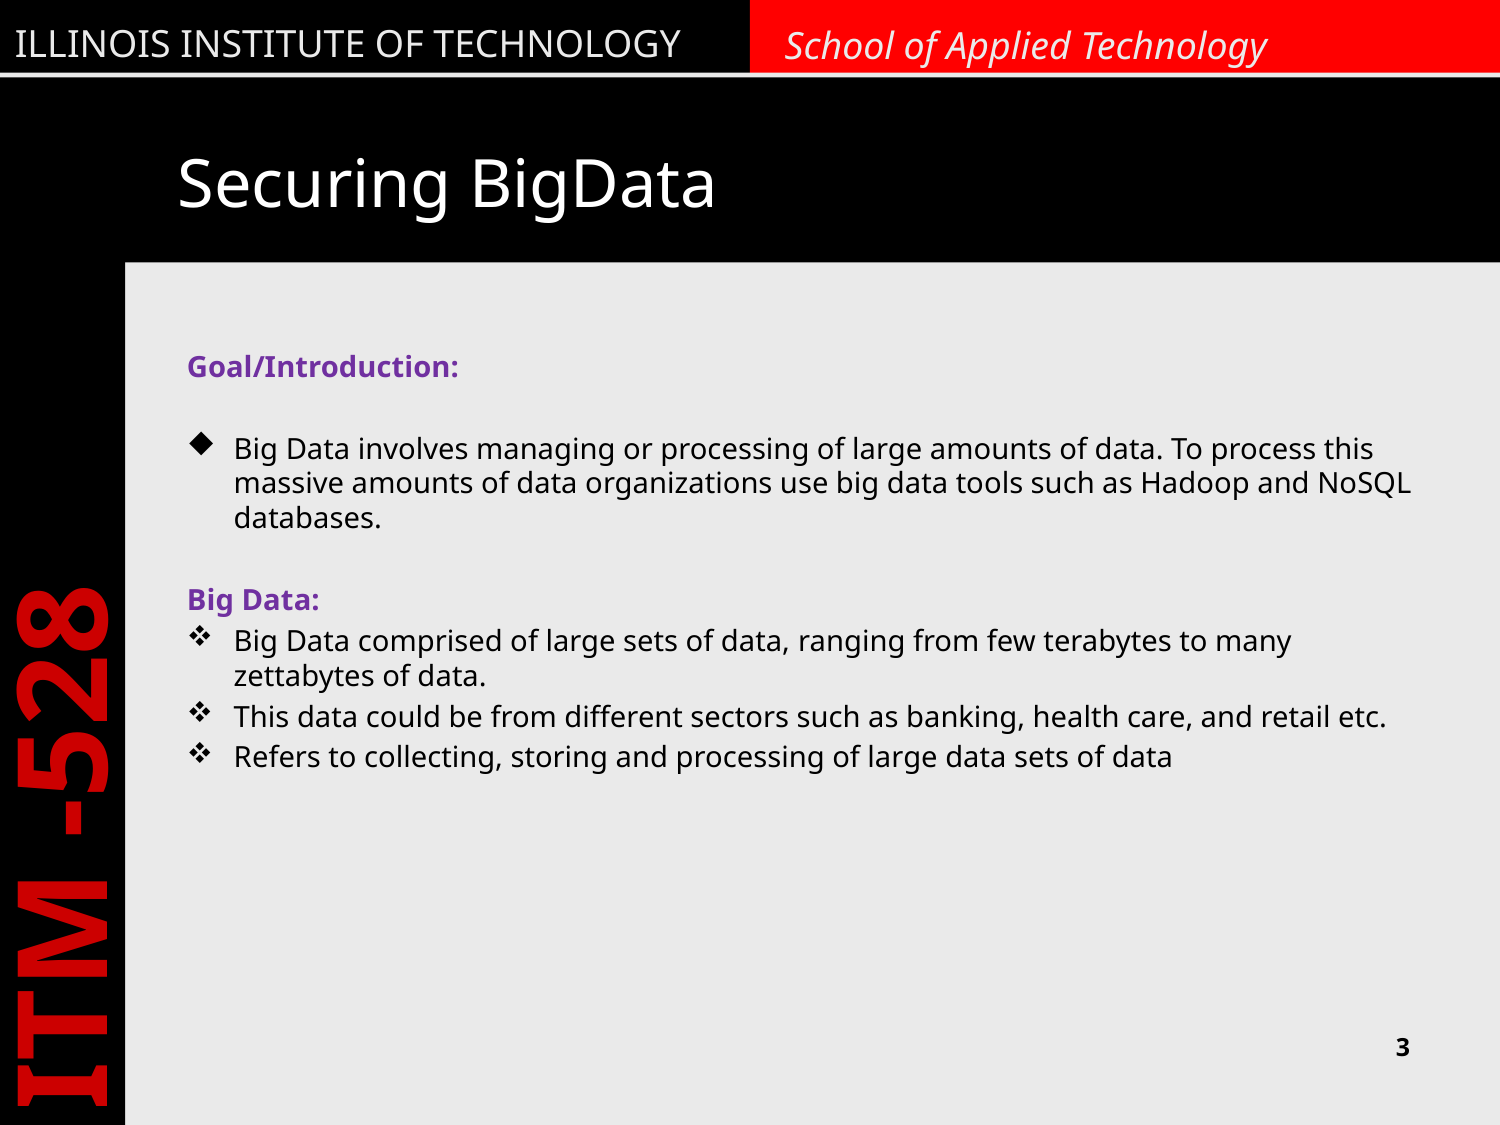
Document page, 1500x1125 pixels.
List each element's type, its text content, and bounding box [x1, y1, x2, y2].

title Securing BigData [162, 87, 1426, 276]
slide_number 3 [1074, 1024, 1426, 1103]
list Goal/Introduction: Big Data involves managing or processing of large amounts of data. To process this massive amounts of data organizations use big data tools such as Hadoop and NoSQL databases. Big Data: Big Data comprised of large sets of data, ranging from few terabytes to many zettabytes of data. This data could be from different sectors such as banking, health care, and retail etc. Refers to collecting, storing and processing of large data sets of data [162, 299, 1451, 1006]
